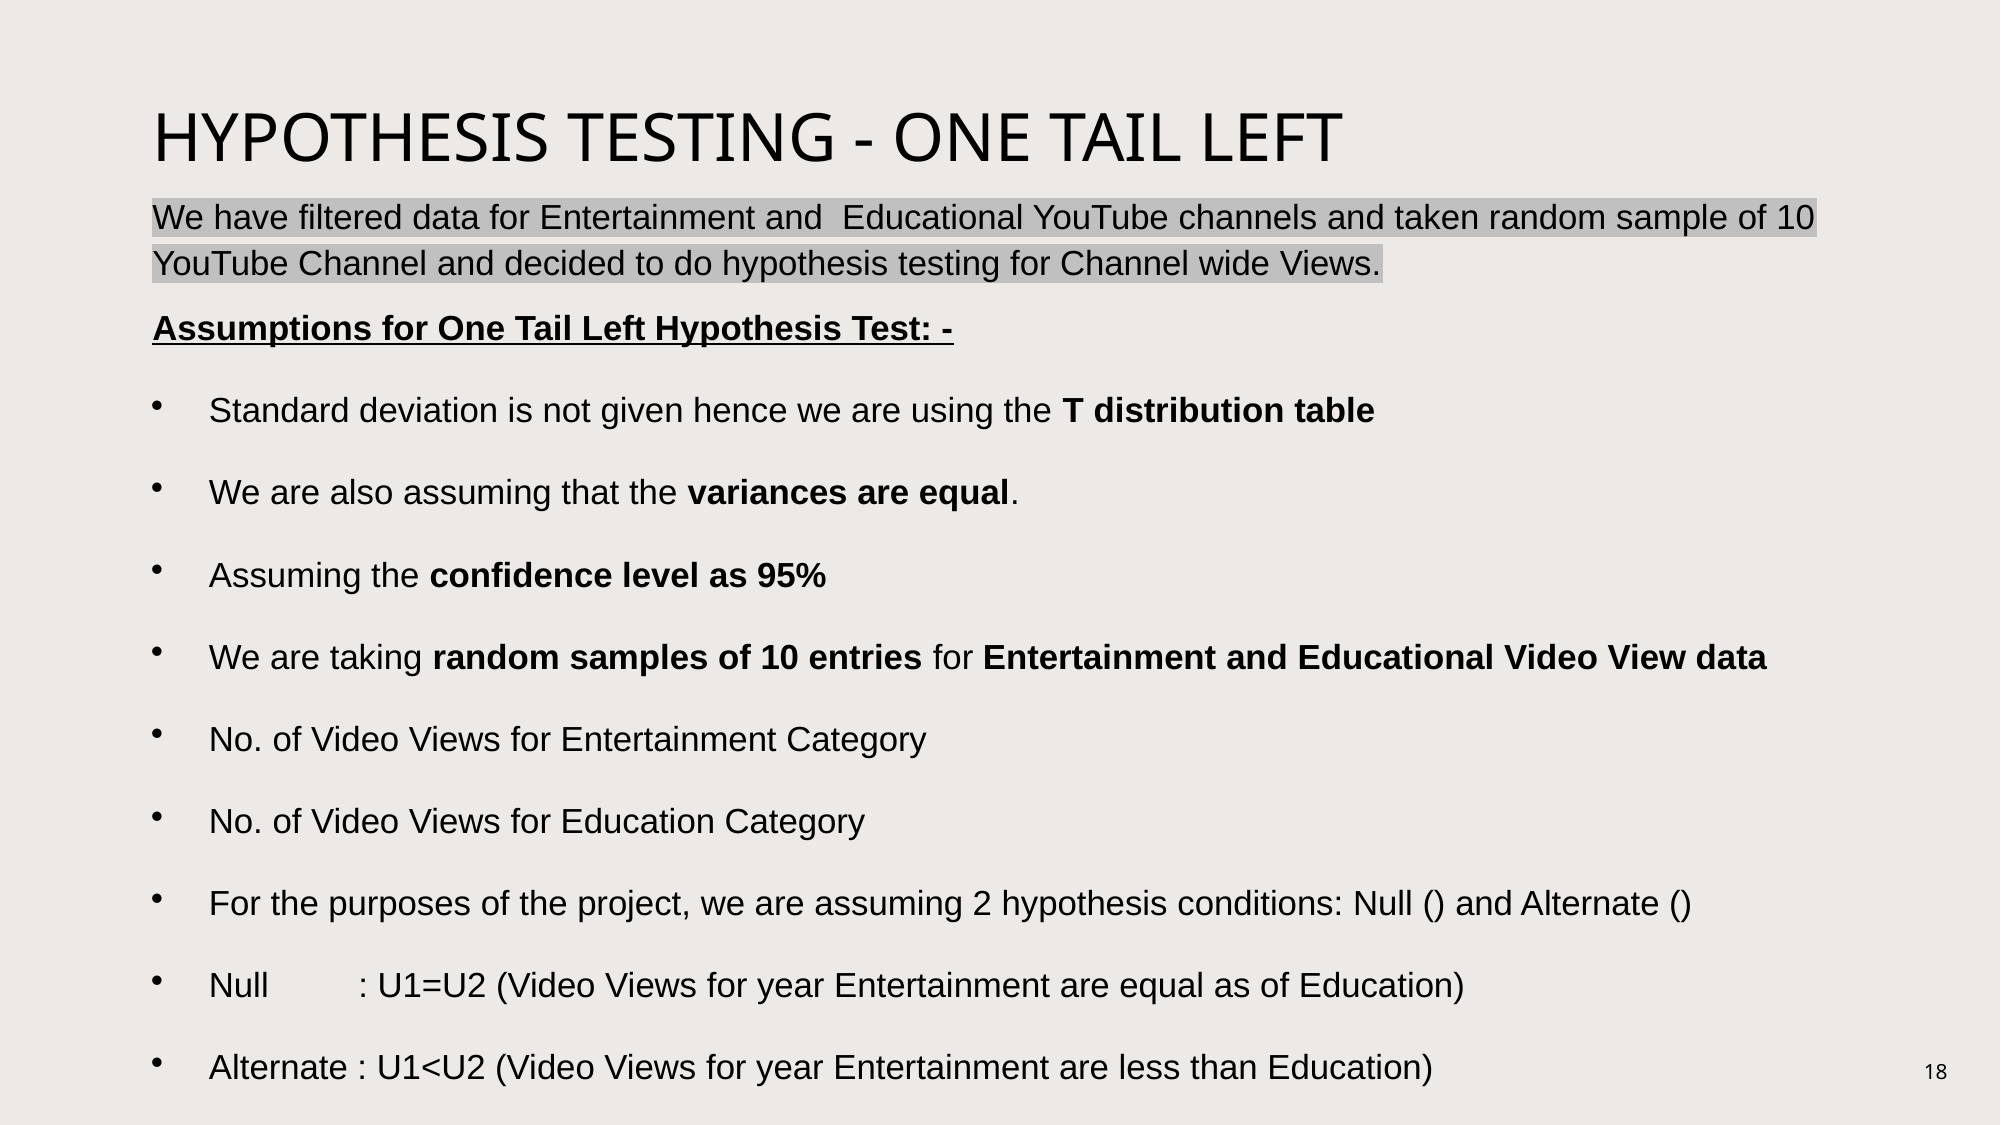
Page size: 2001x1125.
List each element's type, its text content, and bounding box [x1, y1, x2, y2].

slide_number 18 [1888, 1042, 1983, 1103]
title HYPOTHESIS TESTING - ONE TAIL LEFT [137, 0, 1863, 184]
